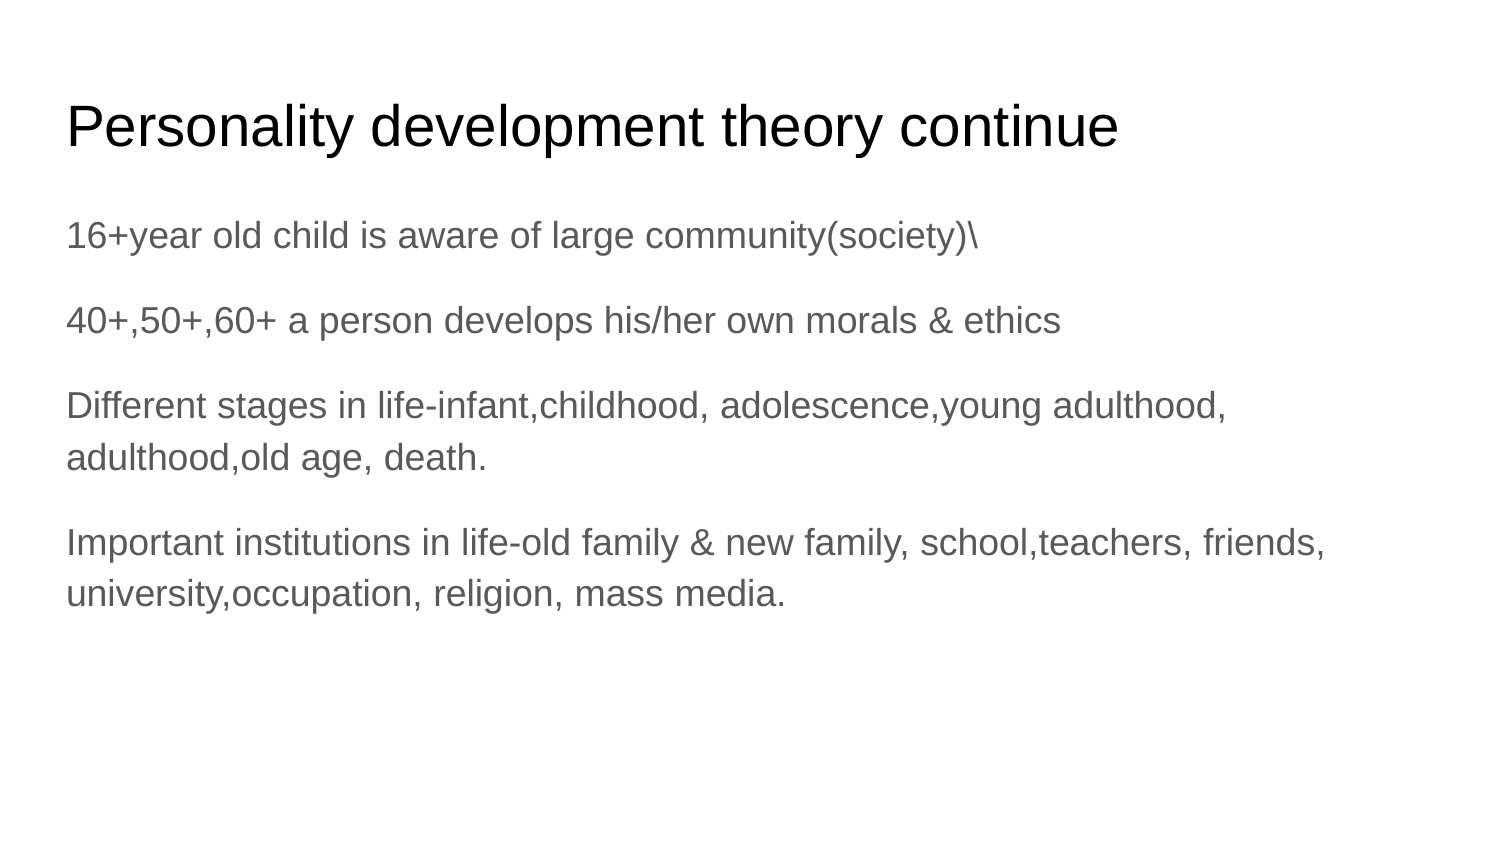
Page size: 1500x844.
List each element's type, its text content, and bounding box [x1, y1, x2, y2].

list 16+year old child is aware of large community(society)\ 40+,50+,60+ a person develops his/her own morals & ethics Different stages in life-infant,childhood, adolescence,young adulthood, adulthood,old age, death. Important institutions in life-old family & new family, school,teachers, friends, university,occupation, religion, mass media. [51, 189, 1449, 750]
title Personality development theory continue [51, 72, 1449, 167]
